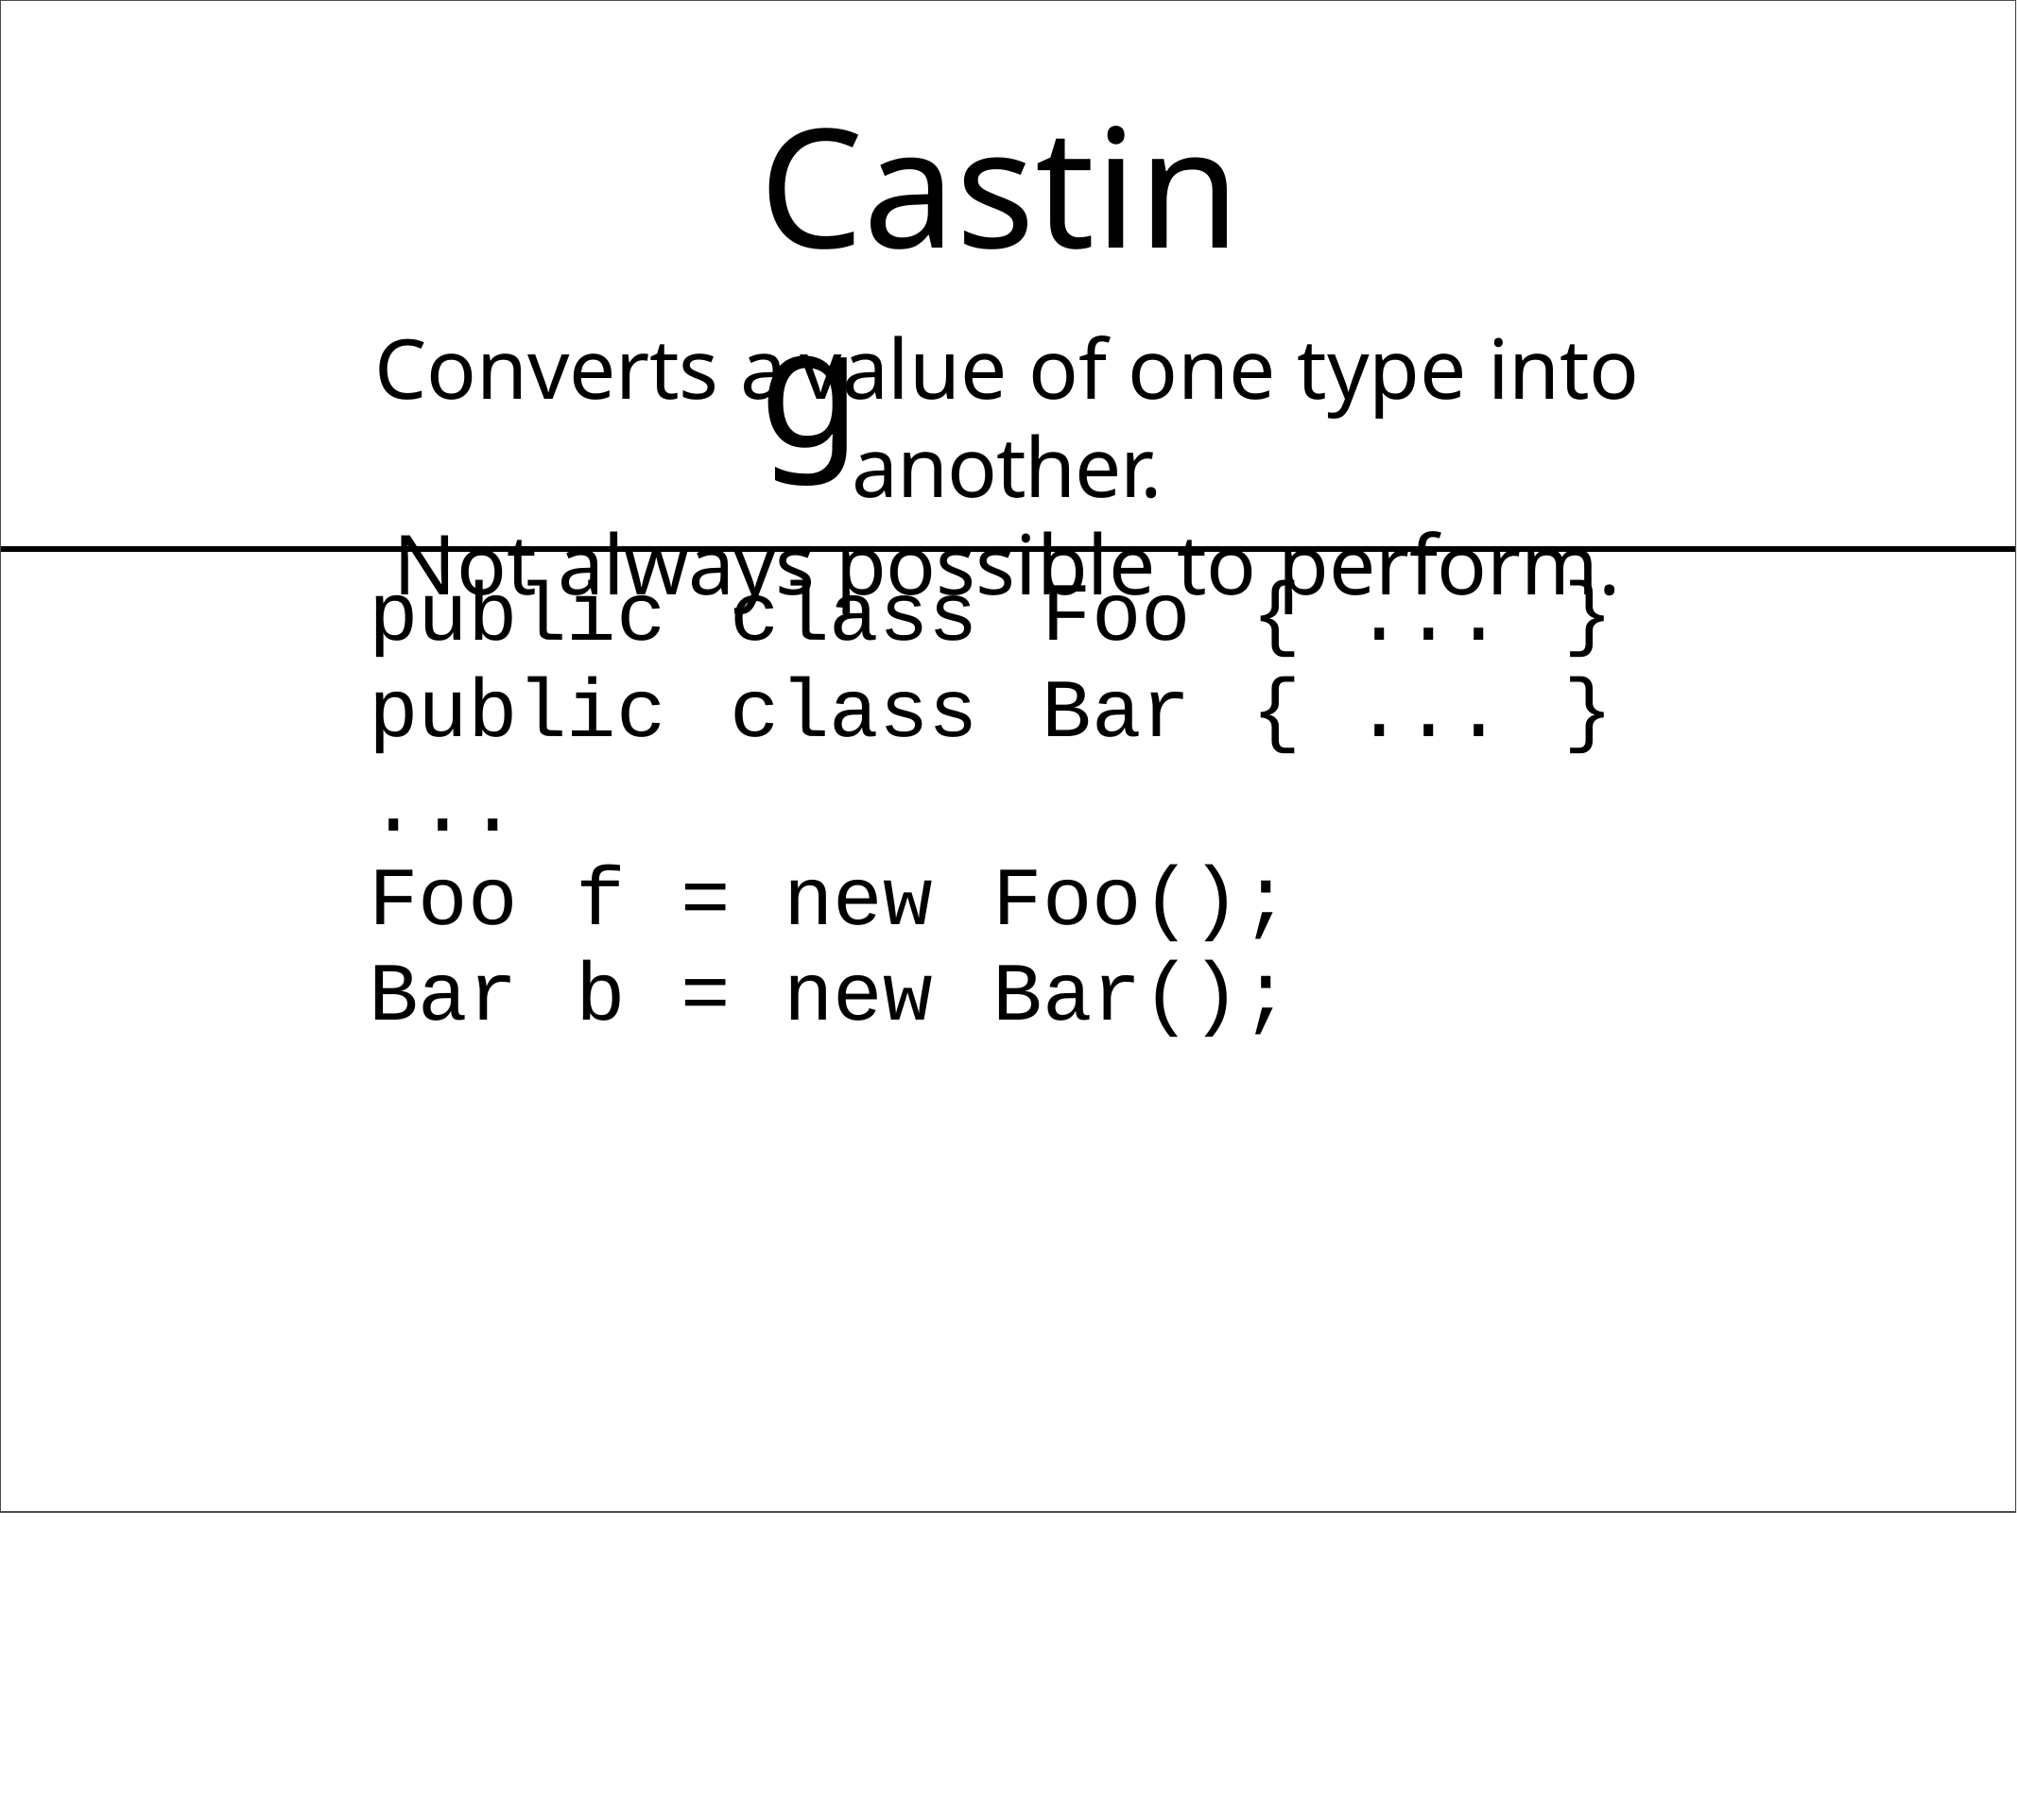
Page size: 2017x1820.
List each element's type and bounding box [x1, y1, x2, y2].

text_box [0, 0, 2017, 1512]
